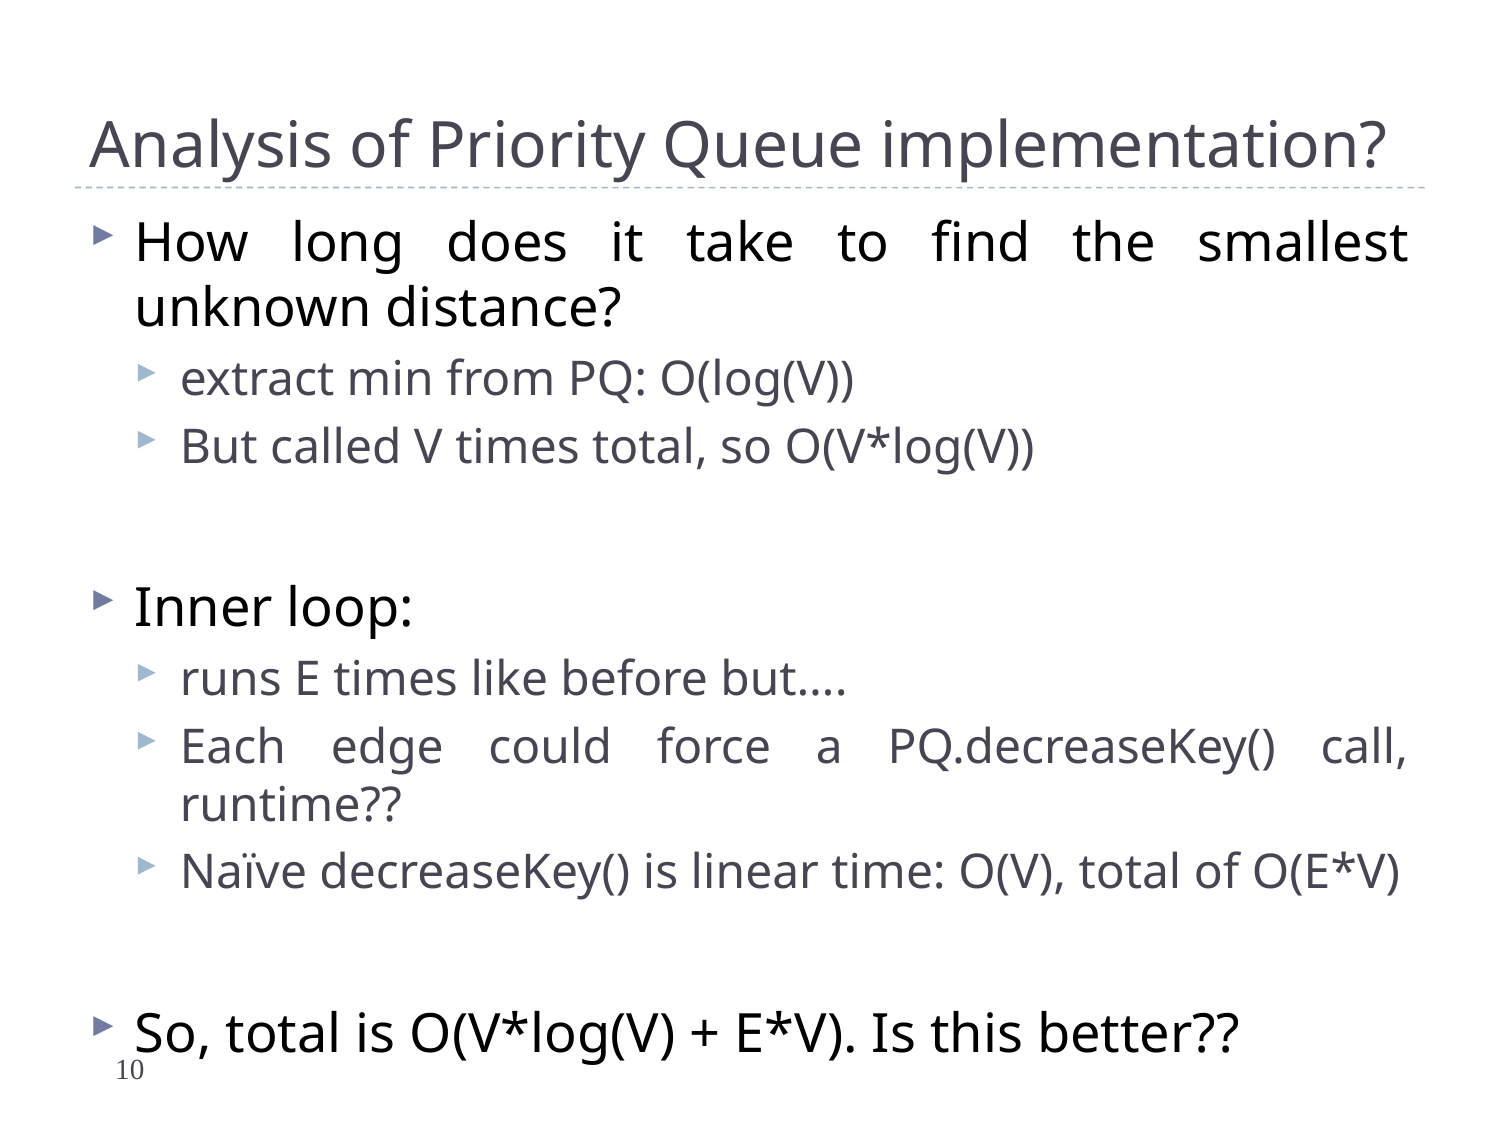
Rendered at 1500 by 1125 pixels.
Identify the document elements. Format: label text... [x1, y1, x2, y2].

slide_number 10 [100, 1042, 426, 1103]
title Analysis of Priority Queue implementation? [75, 24, 1425, 188]
list How long does it take to find the smallest unknown distance? extract min from PQ: O(log(V)) But called V times total, so O(V*log(V)) Inner loop: runs E times like before but…. Each edge could force a PQ.decreaseKey() call, runtime?? Naïve decreaseKey() is linear time: O(V), total of O(E*V) So, total is O(V*log(V) + E*V). Is this better?? [75, 200, 1425, 1010]
